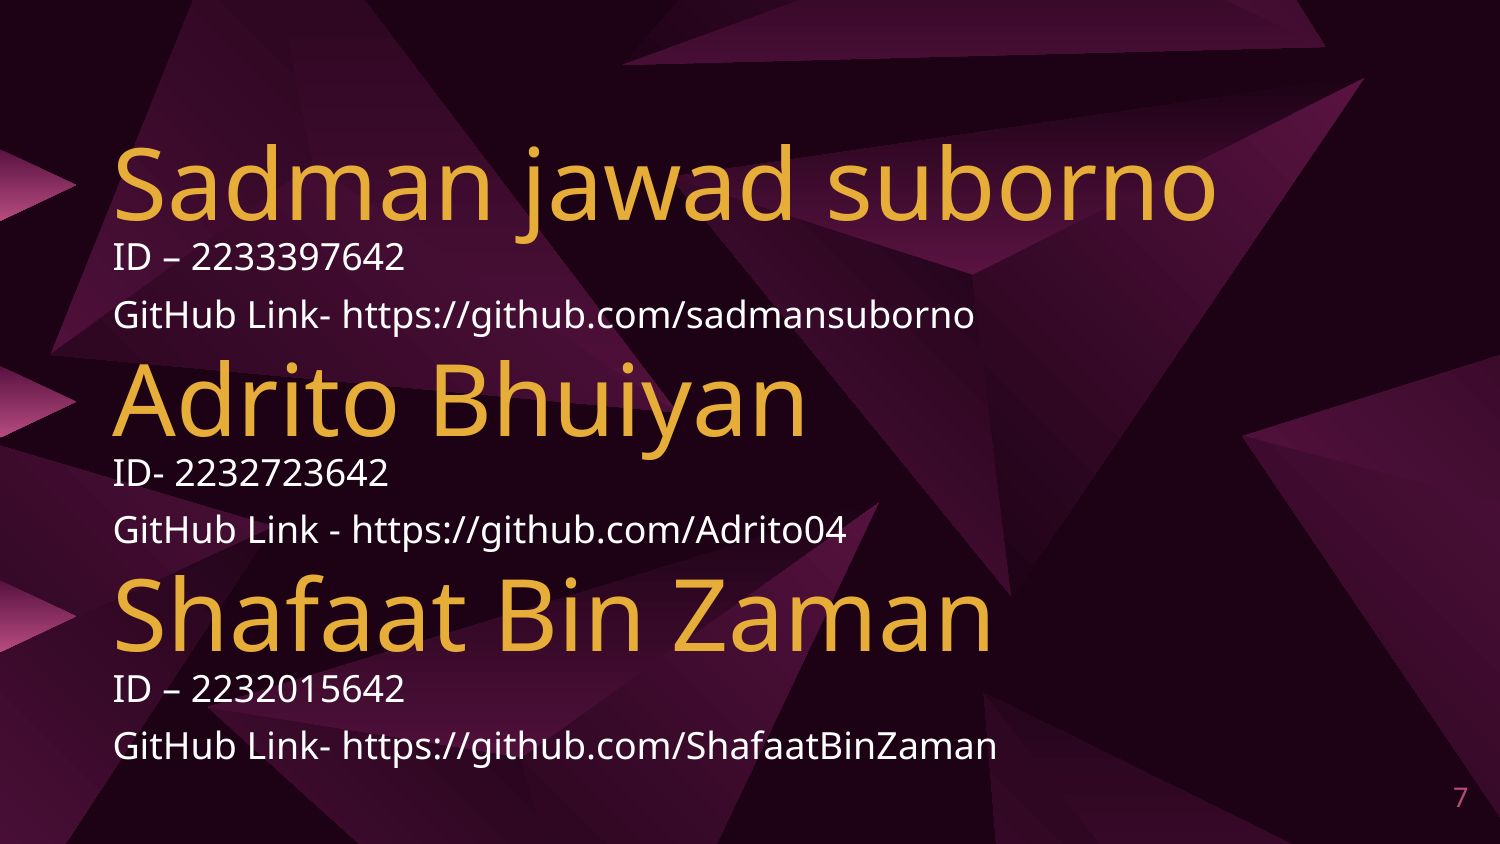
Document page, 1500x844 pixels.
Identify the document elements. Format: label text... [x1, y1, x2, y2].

text_box [0, 366, 77, 438]
subtitle ID- 2232723642 GitHub Link - https://github.com/Adrito04 [112, 448, 1388, 525]
title Shafaat Bin Zaman [112, 526, 1388, 664]
text_box [0, 149, 77, 221]
title Sadman jawad suborno [112, 137, 1388, 233]
subtitle ID – 2233397642 GitHub Link- https://github.com/sadmansuborno [112, 233, 1403, 353]
subtitle ID – 2232015642 GitHub Link- https://github.com/ShafaatBinZaman [112, 664, 1388, 719]
title Adrito Bhuiyan [112, 311, 1388, 448]
text_box [0, 580, 77, 653]
slide_number 7 [1402, 766, 1469, 832]
